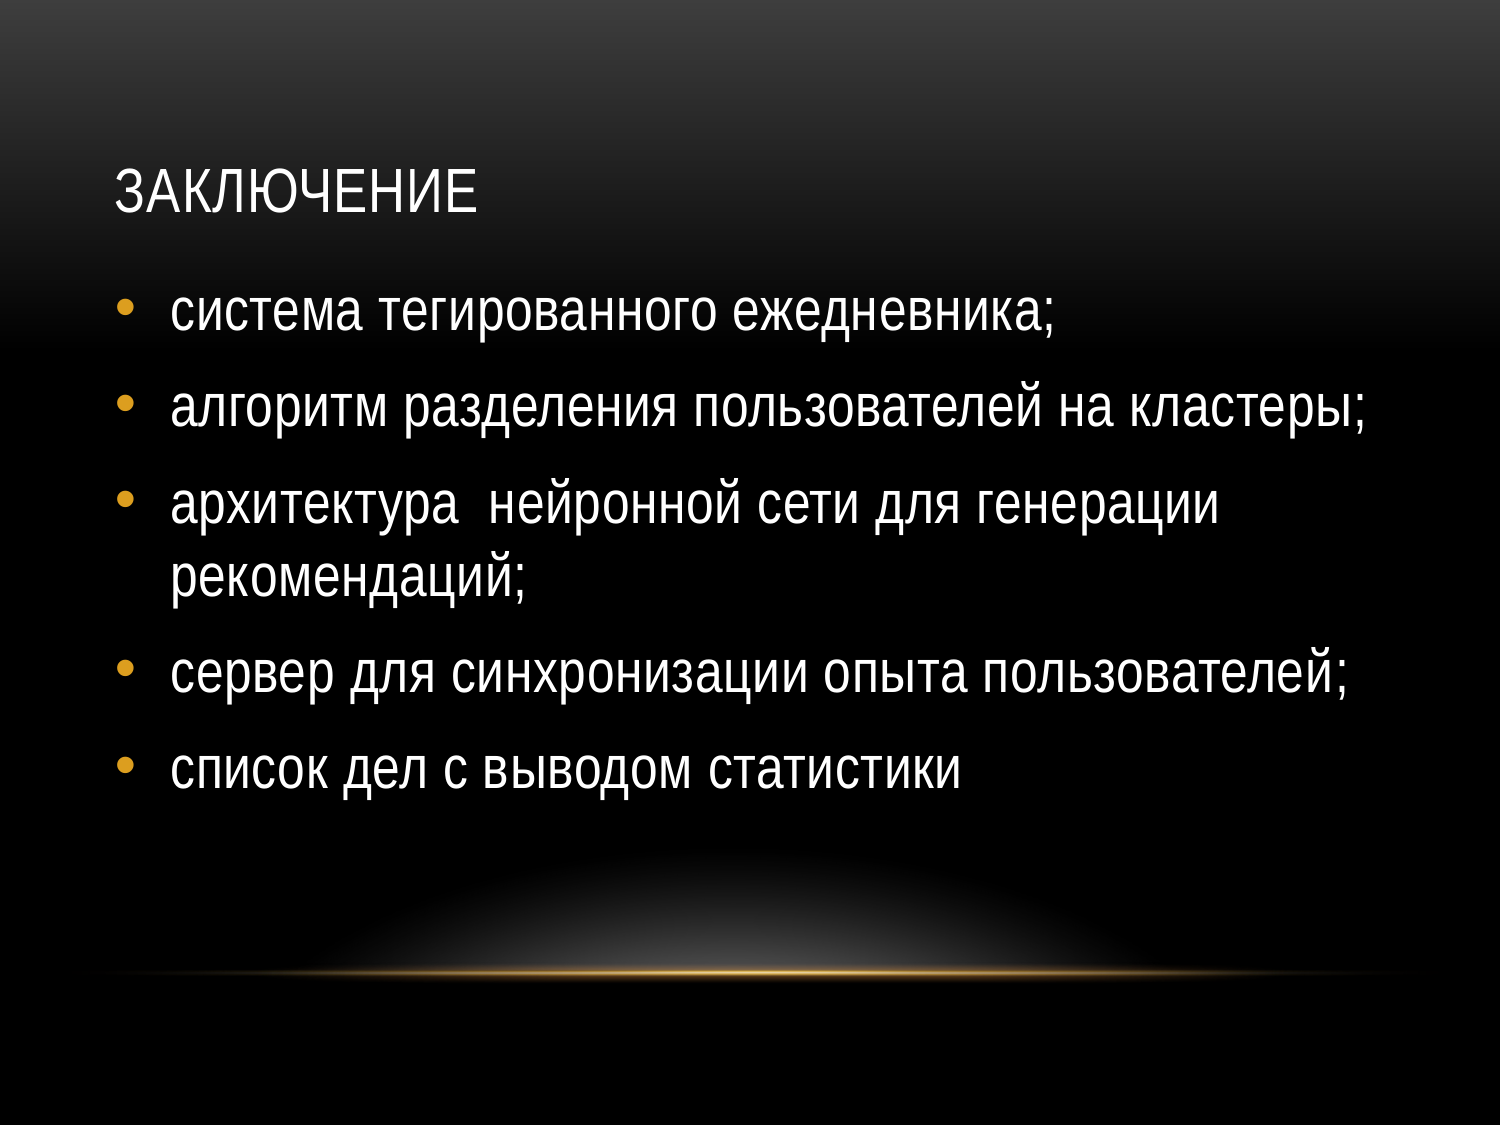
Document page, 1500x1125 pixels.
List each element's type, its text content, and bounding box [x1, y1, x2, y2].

list система тегированного ежедневника; алгоритм разделения пользователей на кластеры; архитектура нейронной сети для генерации рекомендаций; сервер для синхронизации опыта пользователей; список дел с выводом статистики [99, 262, 1400, 938]
picture [0, 0, 1500, 1125]
title Заключение [99, 45, 1400, 233]
